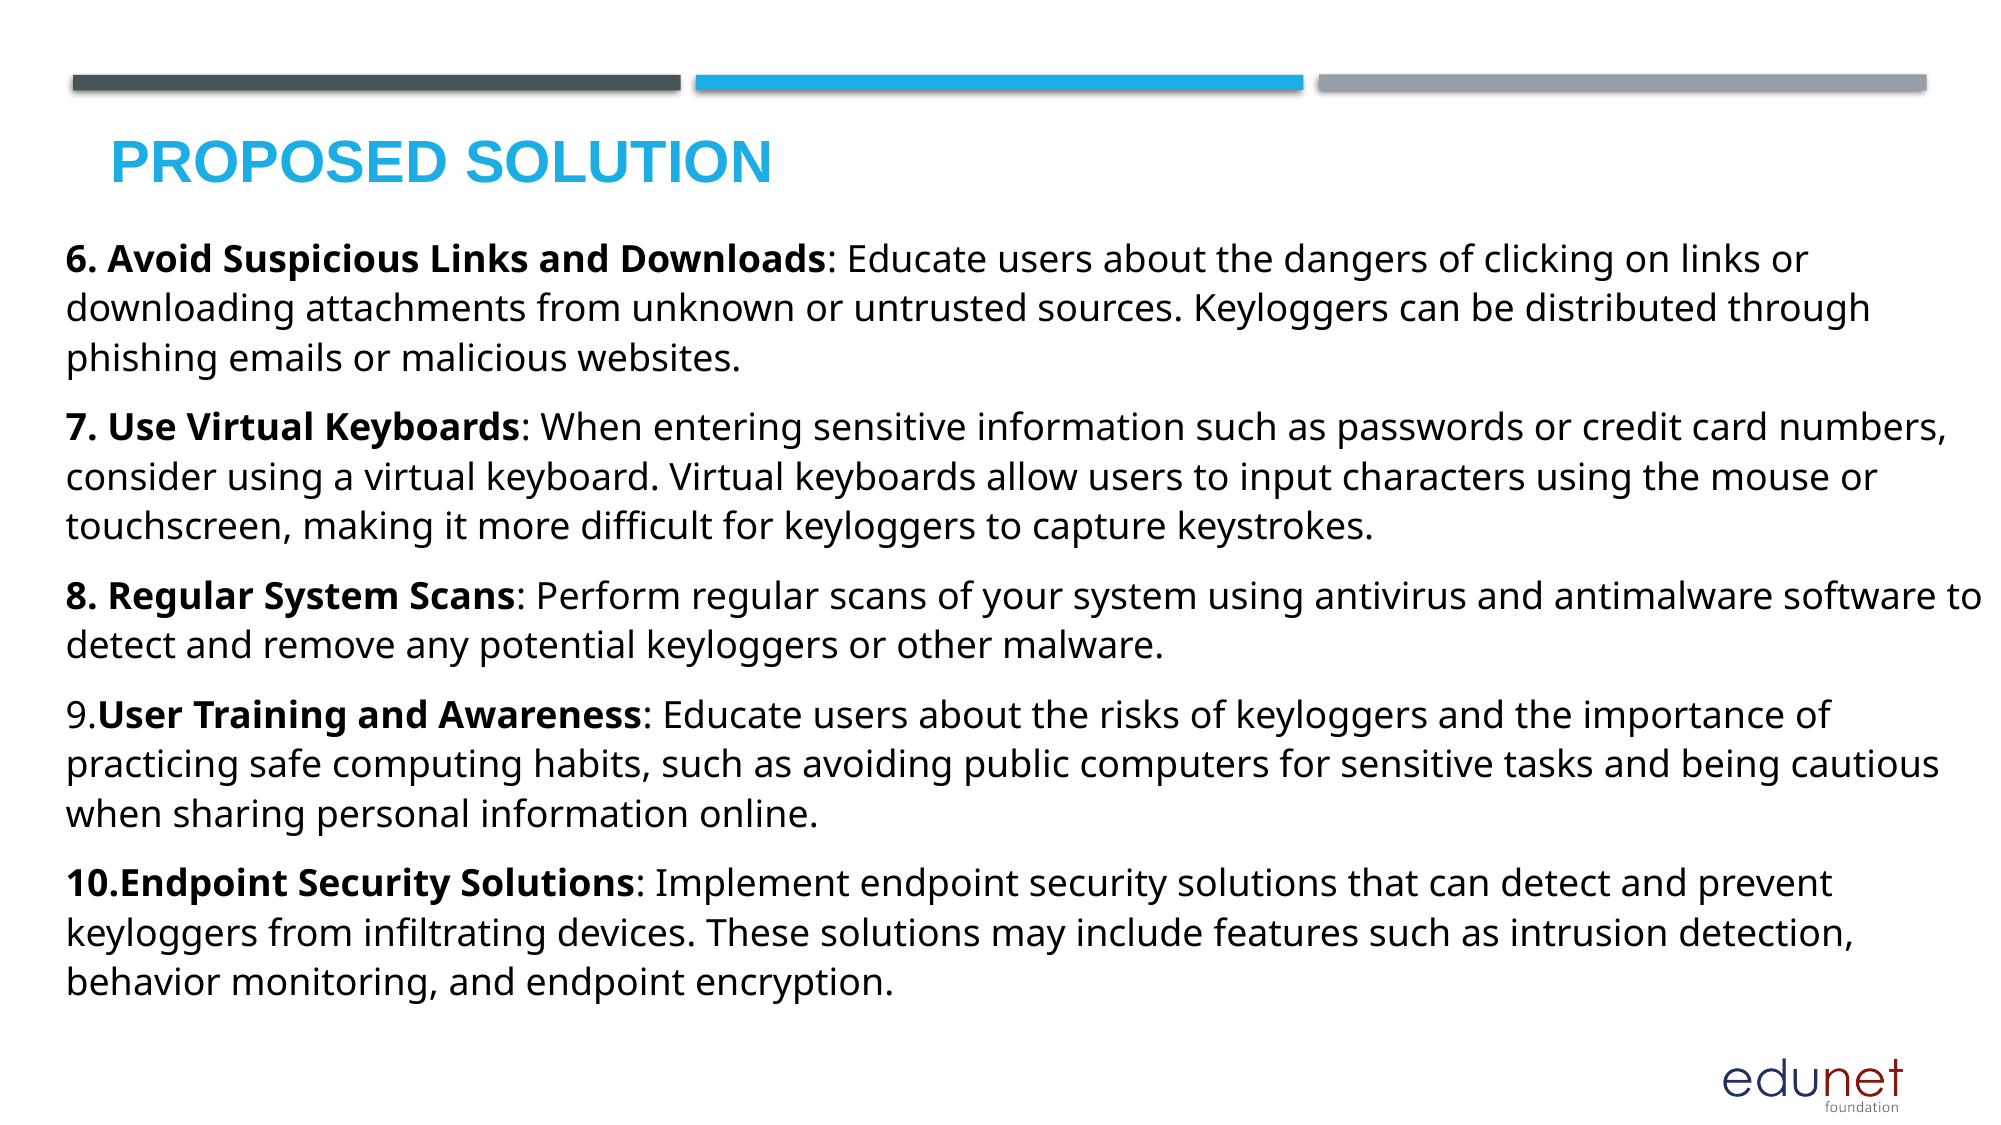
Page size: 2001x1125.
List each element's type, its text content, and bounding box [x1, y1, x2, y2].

picture [1719, 1059, 1905, 1116]
list 6. Avoid Suspicious Links and Downloads: Educate users about the dangers of clicking on links or downloading attachments from unknown or untrusted sources. Keyloggers can be distributed through phishing emails or malicious websites. 7. Use Virtual Keyboards: When entering sensitive information such as passwords or credit card numbers, consider using a virtual keyboard. Virtual keyboards allow users to input characters using the mouse or touchscreen, making it more difficult for keyloggers to capture keystrokes. 8. Regular System Scans: Perform regular scans of your system using antivirus and antimalware software to detect and remove any potential keyloggers or other malware. 9.User Training and Awareness: Educate users about the risks of keyloggers and the importance of practicing safe computing habits, such as avoiding public computers for sensitive tasks and being cautious when sharing personal information online. 10.Endpoint Security Solutions: Implement endpoint security solutions that can detect and prevent keyloggers from infiltrating devices. These solutions may include features such as intrusion detection, behavior monitoring, and endpoint encryption. [50, 241, 2000, 1059]
title Proposed Solution [95, 115, 1905, 203]
